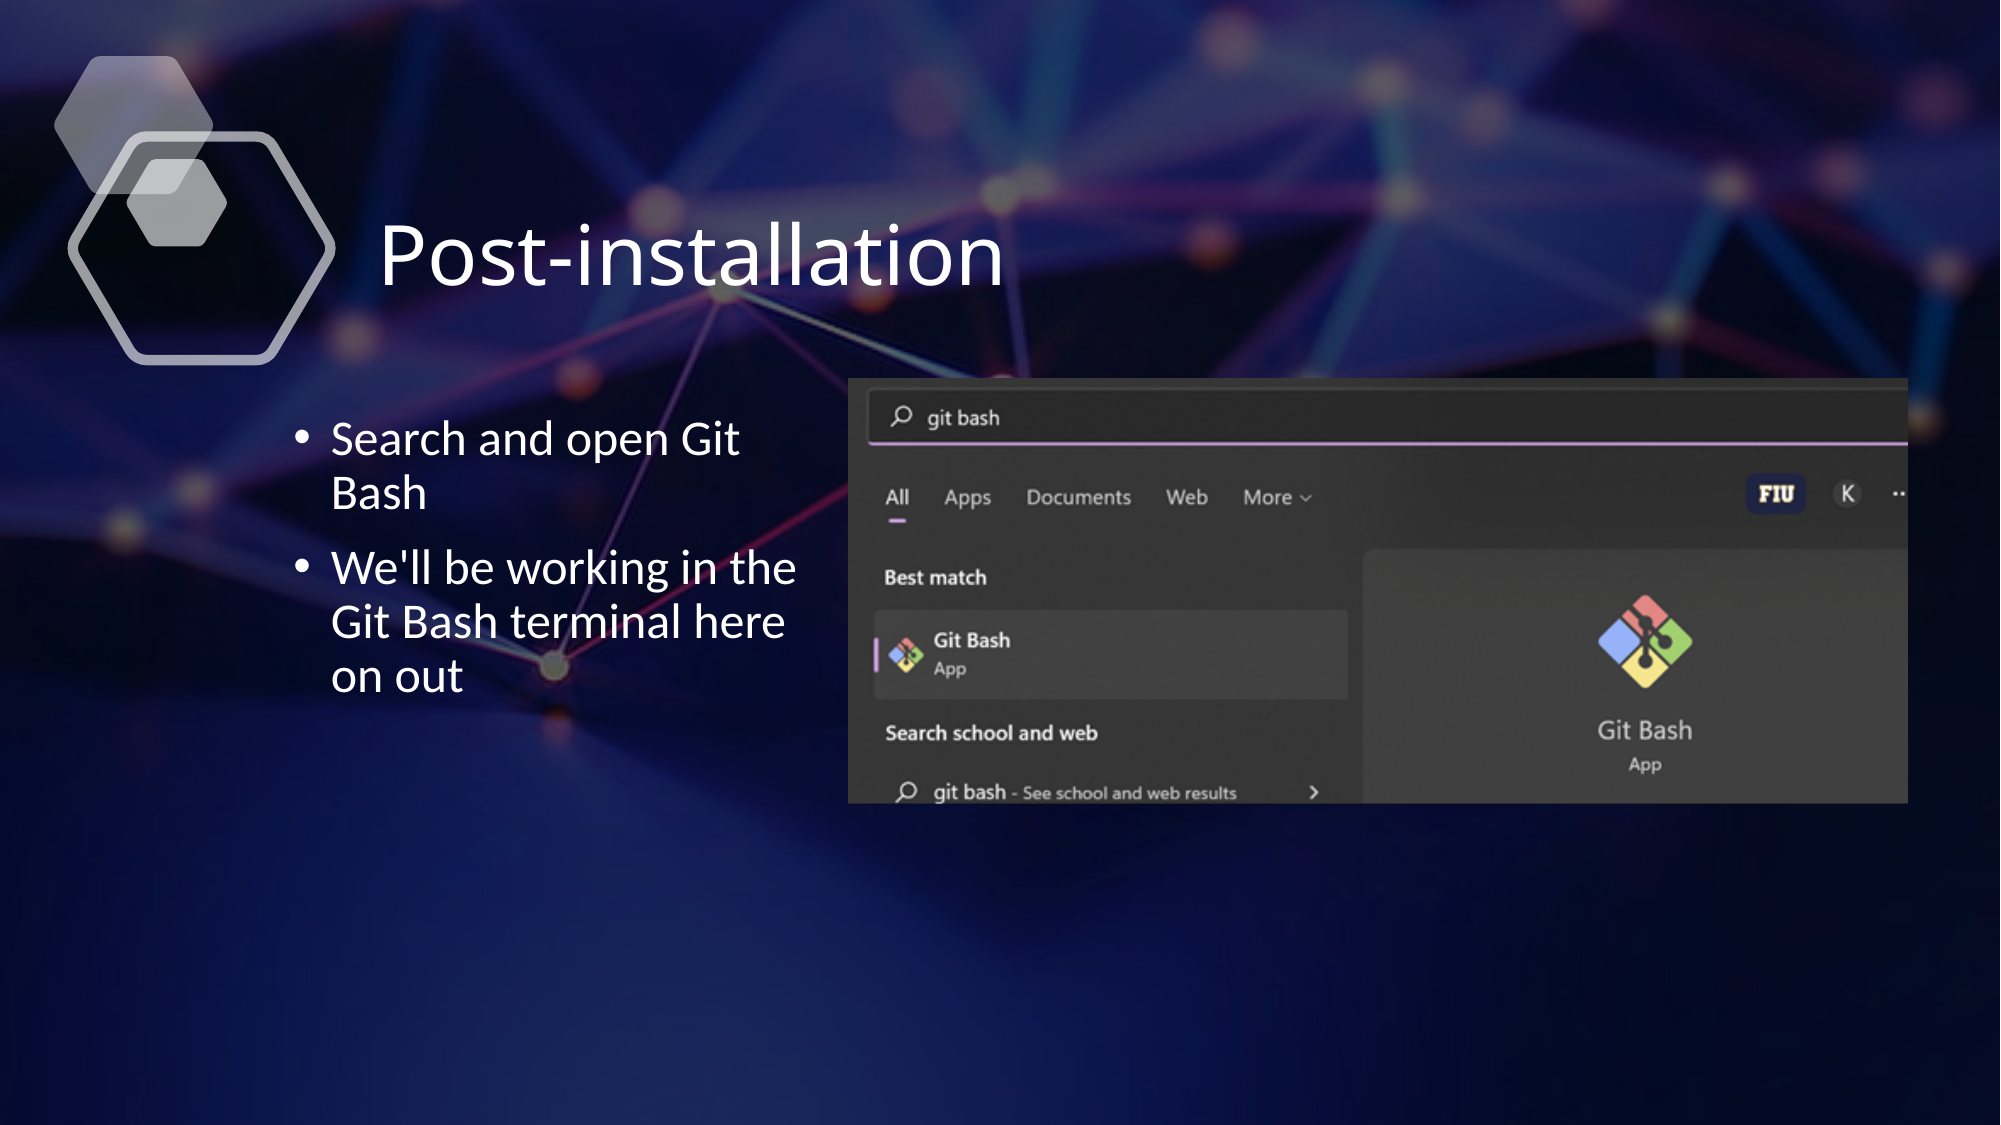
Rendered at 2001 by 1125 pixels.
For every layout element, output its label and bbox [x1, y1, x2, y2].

picture [0, 0, 2000, 1125]
text_box [53, 56, 332, 361]
